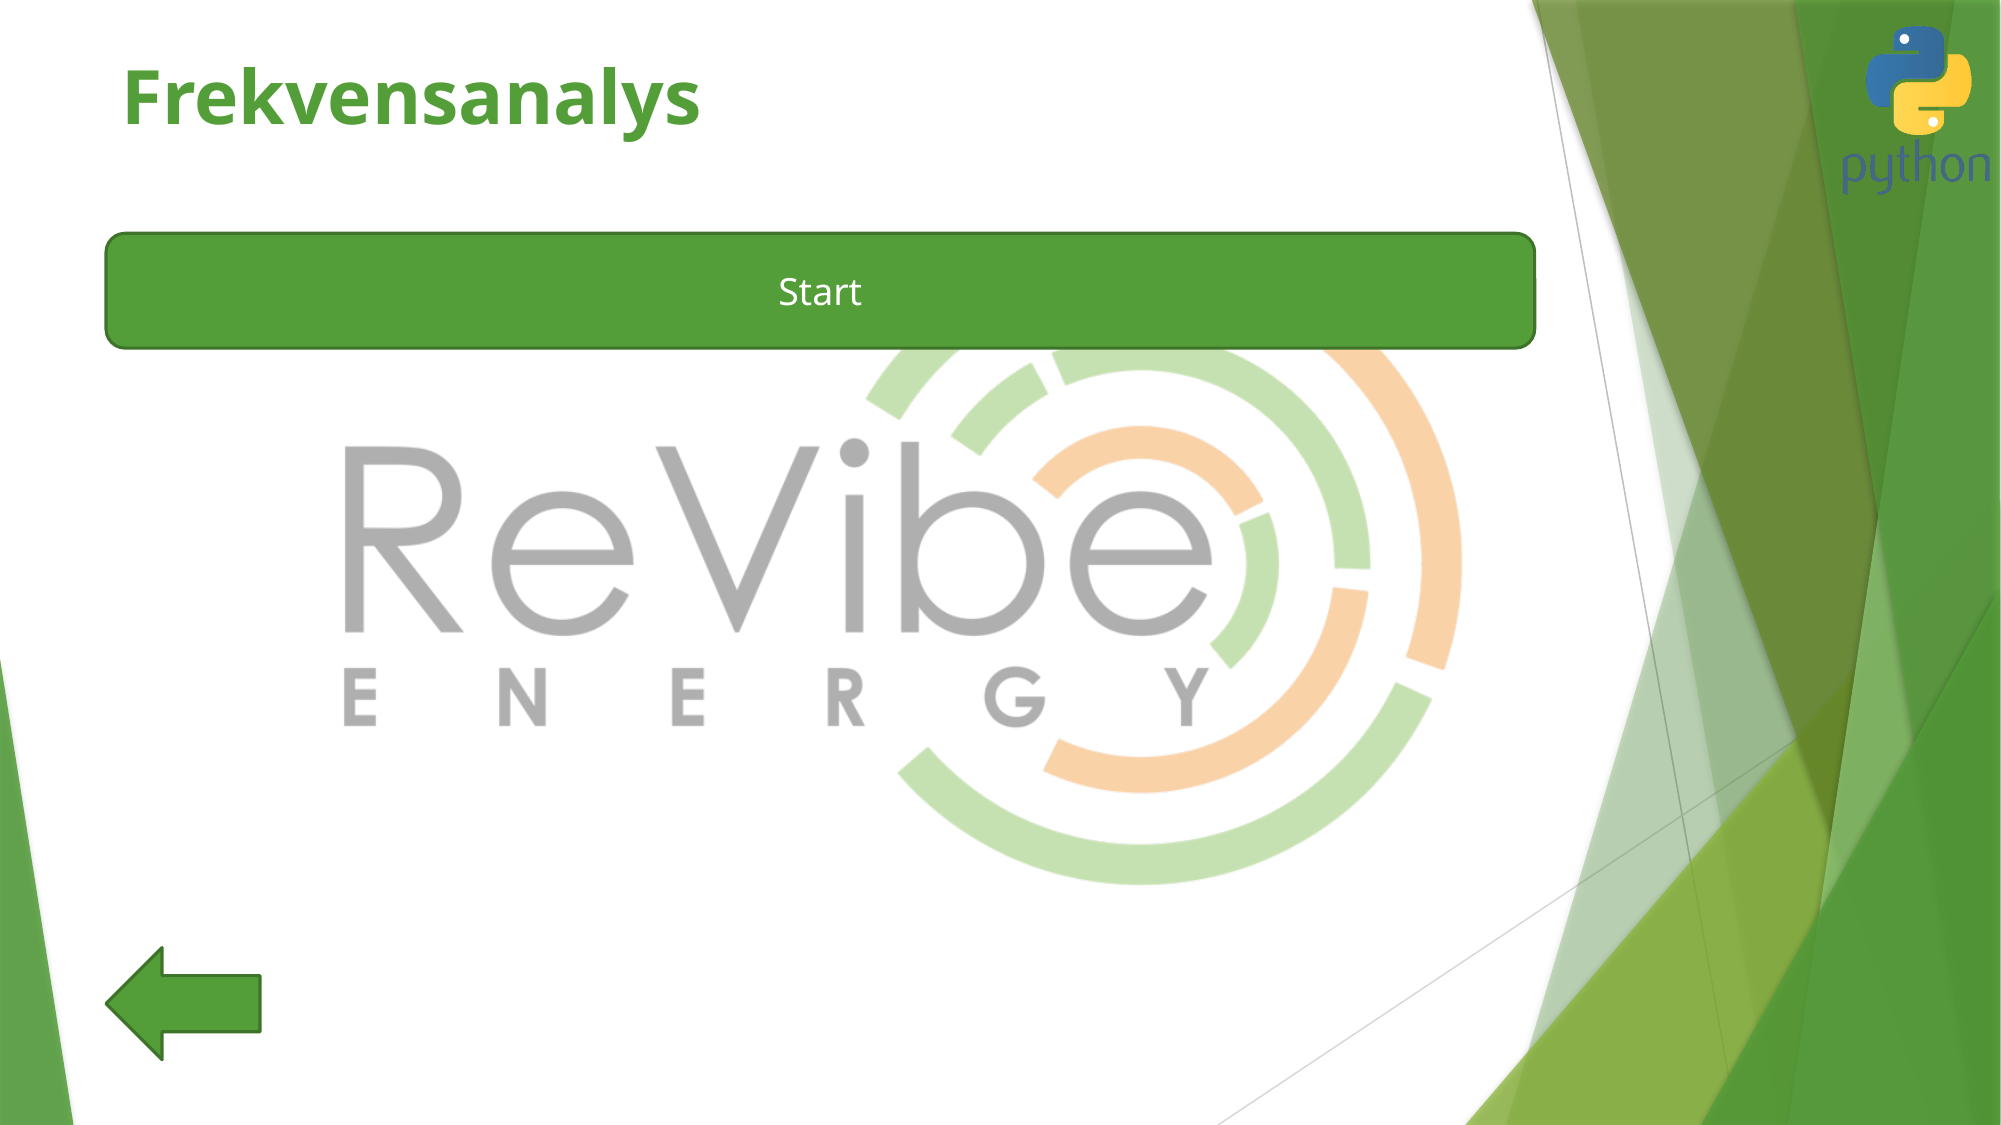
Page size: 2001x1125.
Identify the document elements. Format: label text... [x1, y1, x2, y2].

text_box Start [104, 231, 1537, 350]
text_box [104, 946, 262, 1062]
picture [1737, 22, 2000, 203]
title Frekvensanalys [106, 41, 1649, 272]
text_box [286, 350, 1483, 895]
